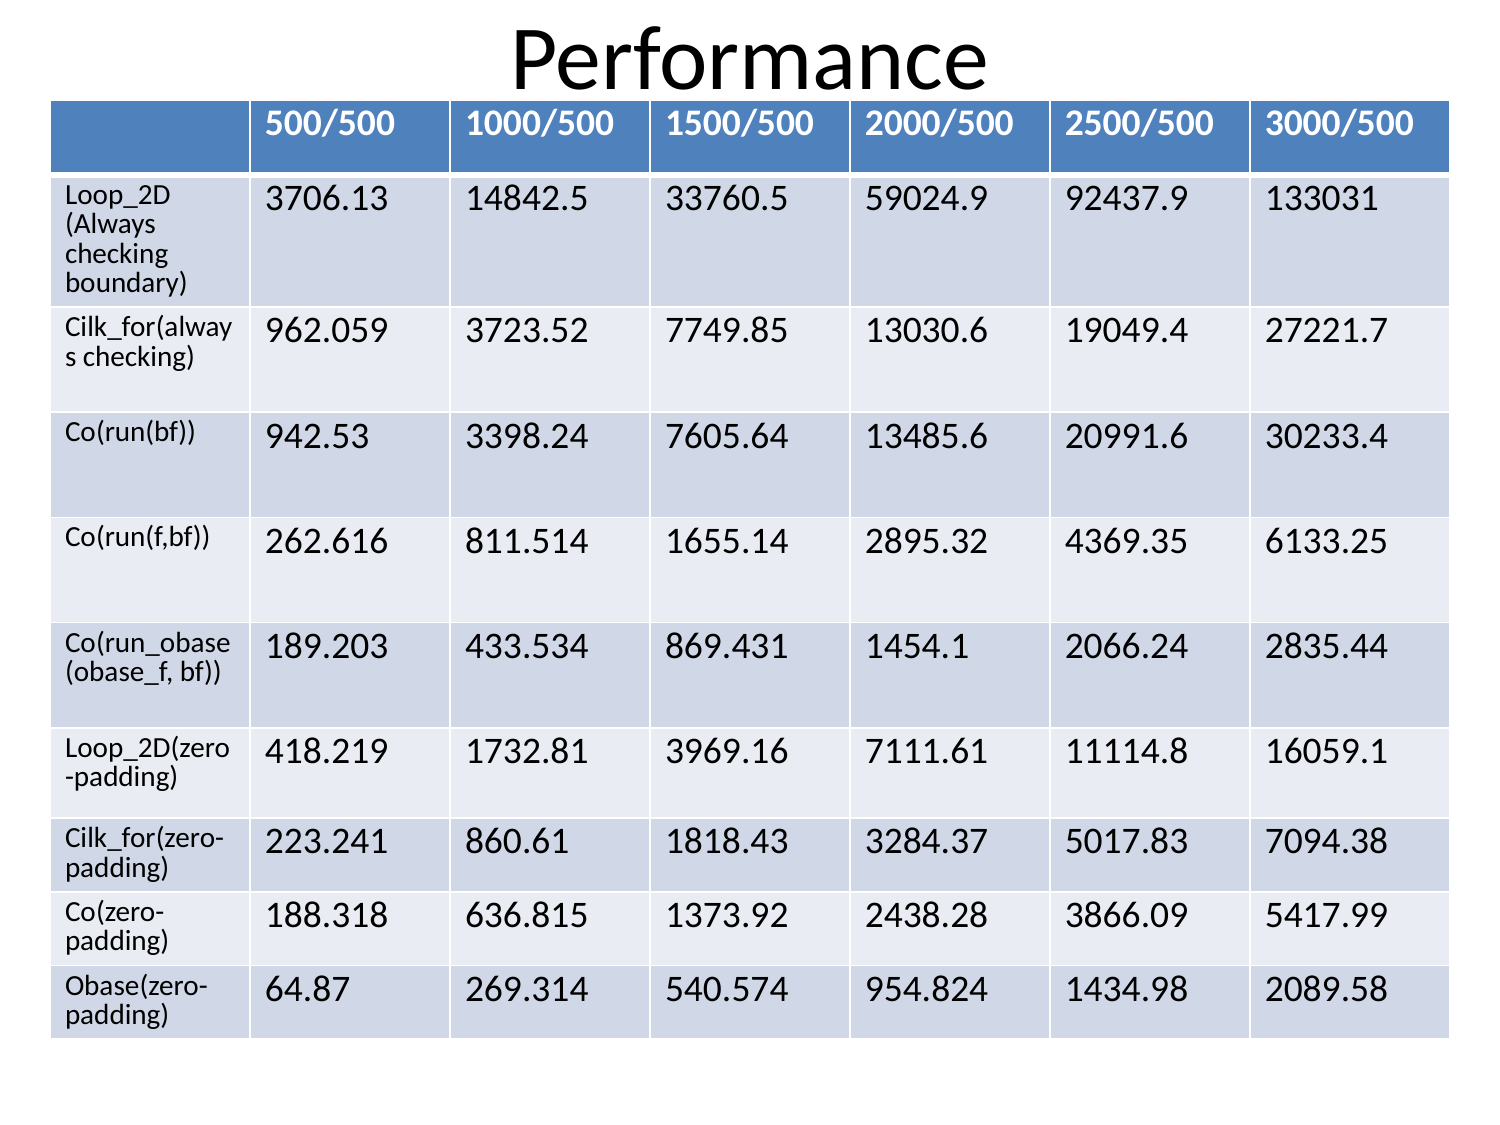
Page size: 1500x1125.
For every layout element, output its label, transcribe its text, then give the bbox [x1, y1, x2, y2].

table_cell 7094.38 [1251, 819, 1449, 891]
table_cell 30233.4 [1251, 413, 1449, 517]
table_cell 13030.6 [851, 308, 1049, 411]
table_cell 2438.28 [851, 893, 1049, 965]
table_header 500/500 [251, 101, 449, 172]
table_cell 3866.09 [1051, 893, 1249, 965]
table_cell 59024.9 [851, 178, 1049, 306]
table_cell Co(run(bf)) [51, 413, 249, 517]
table_header [51, 101, 249, 172]
table_cell 3706.13 [251, 178, 449, 306]
table_cell 1434.98 [1051, 966, 1249, 1038]
table_cell 33760.5 [651, 178, 849, 306]
table_cell 869.431 [651, 623, 849, 727]
table_cell 5417.99 [1251, 893, 1449, 965]
table_cell 133031 [1251, 178, 1449, 306]
table_cell 1655.14 [651, 518, 849, 622]
table_cell 19049.4 [1051, 308, 1249, 411]
table_cell 7605.64 [651, 413, 849, 517]
table_cell 5017.83 [1051, 819, 1249, 891]
table_cell 4369.35 [1051, 518, 1249, 622]
table_cell Co(run_obase(obase_f, bf)) [51, 623, 249, 727]
table_cell 2089.58 [1251, 966, 1449, 1038]
table_header 1000/500 [451, 101, 649, 172]
table_cell 1818.43 [651, 819, 849, 891]
table_cell 269.314 [451, 966, 649, 1038]
table_cell Co(run(f,bf)) [51, 518, 249, 622]
table_cell 6133.25 [1251, 518, 1449, 622]
table_cell 92437.9 [1051, 178, 1249, 306]
table_cell Co(zero-padding) [51, 893, 249, 965]
table_cell 188.318 [251, 893, 449, 965]
table_cell 223.241 [251, 819, 449, 891]
table_cell 418.219 [251, 729, 449, 817]
table_cell Obase(zero-padding) [51, 966, 249, 1038]
table_cell Loop_2D(zero-padding) [51, 729, 249, 817]
table_cell 636.815 [451, 893, 649, 965]
table_cell 540.574 [651, 966, 849, 1038]
table_header 2500/500 [1051, 101, 1249, 172]
table_cell 3398.24 [451, 413, 649, 517]
table_cell 7749.85 [651, 308, 849, 411]
table_cell 13485.6 [851, 413, 1049, 517]
table_cell 14842.5 [451, 178, 649, 306]
table_header 1500/500 [651, 101, 849, 172]
table_cell 20991.6 [1051, 413, 1249, 517]
table_cell 1373.92 [651, 893, 849, 965]
table_cell Cilk_for(always checking) [51, 308, 249, 411]
table_header 3000/500 [1251, 101, 1449, 172]
table_cell 262.616 [251, 518, 449, 622]
table_cell 2895.32 [851, 518, 1049, 622]
table_cell 27221.7 [1251, 308, 1449, 411]
table_cell 16059.1 [1251, 729, 1449, 817]
table_cell Cilk_for(zero-padding) [51, 819, 249, 891]
table_cell 954.824 [851, 966, 1049, 1038]
table_cell 3969.16 [651, 729, 849, 817]
table_cell 64.87 [251, 966, 449, 1038]
table_cell 811.514 [451, 518, 649, 622]
table_cell 433.534 [451, 623, 649, 727]
table_cell 11114.8 [1051, 729, 1249, 817]
table_cell Loop_2D (Always checking boundary) [51, 178, 249, 306]
table_header 2000/500 [851, 101, 1049, 172]
table_cell 3284.37 [851, 819, 1049, 891]
title Performance [75, 0, 1425, 99]
table_cell 860.61 [451, 819, 649, 891]
table_cell 1732.81 [451, 729, 649, 817]
table_cell 2066.24 [1051, 623, 1249, 727]
table_cell 3723.52 [451, 308, 649, 411]
table_cell 942.53 [251, 413, 449, 517]
table_cell 962.059 [251, 308, 449, 411]
table_cell 2835.44 [1251, 623, 1449, 727]
table_cell 1454.1 [851, 623, 1049, 727]
table_cell 7111.61 [851, 729, 1049, 817]
table_cell 189.203 [251, 623, 449, 727]
